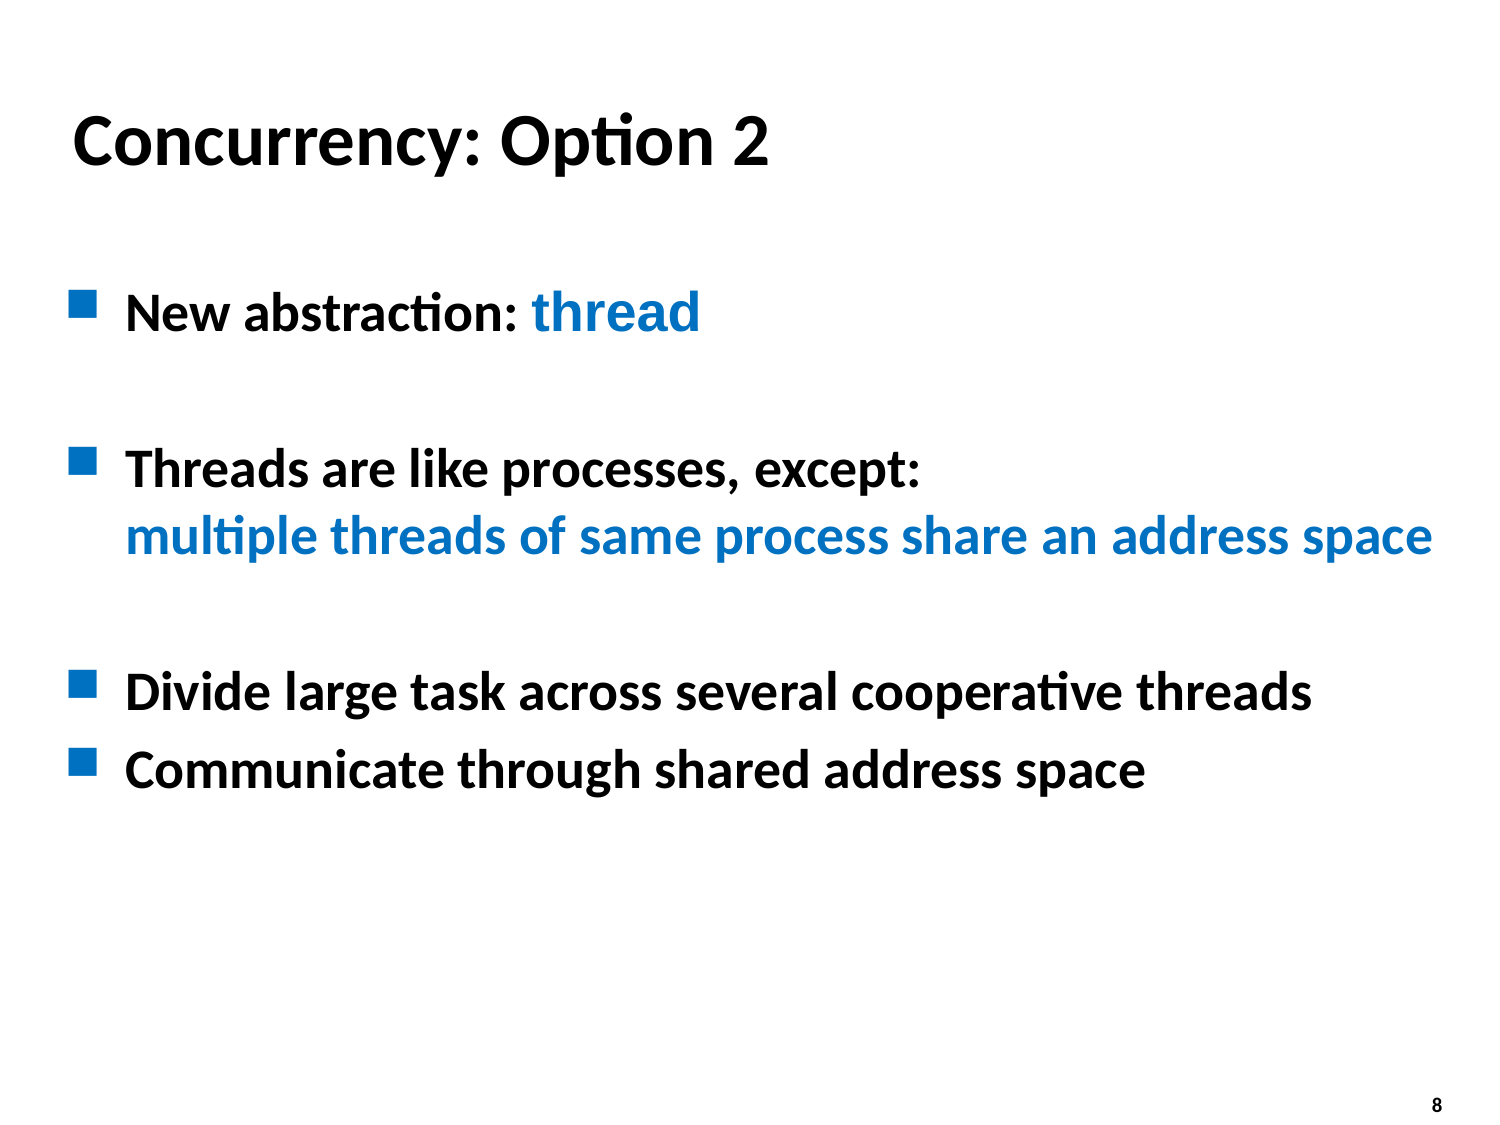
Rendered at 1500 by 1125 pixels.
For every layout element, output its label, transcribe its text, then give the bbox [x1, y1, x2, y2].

list New abstraction: thread Threads are like processes, except: multiple threads of same process share an address space Divide large task across several cooperative threads Communicate through shared address space [54, 267, 1464, 872]
title Concurrency: Option 2 [58, 72, 1305, 199]
